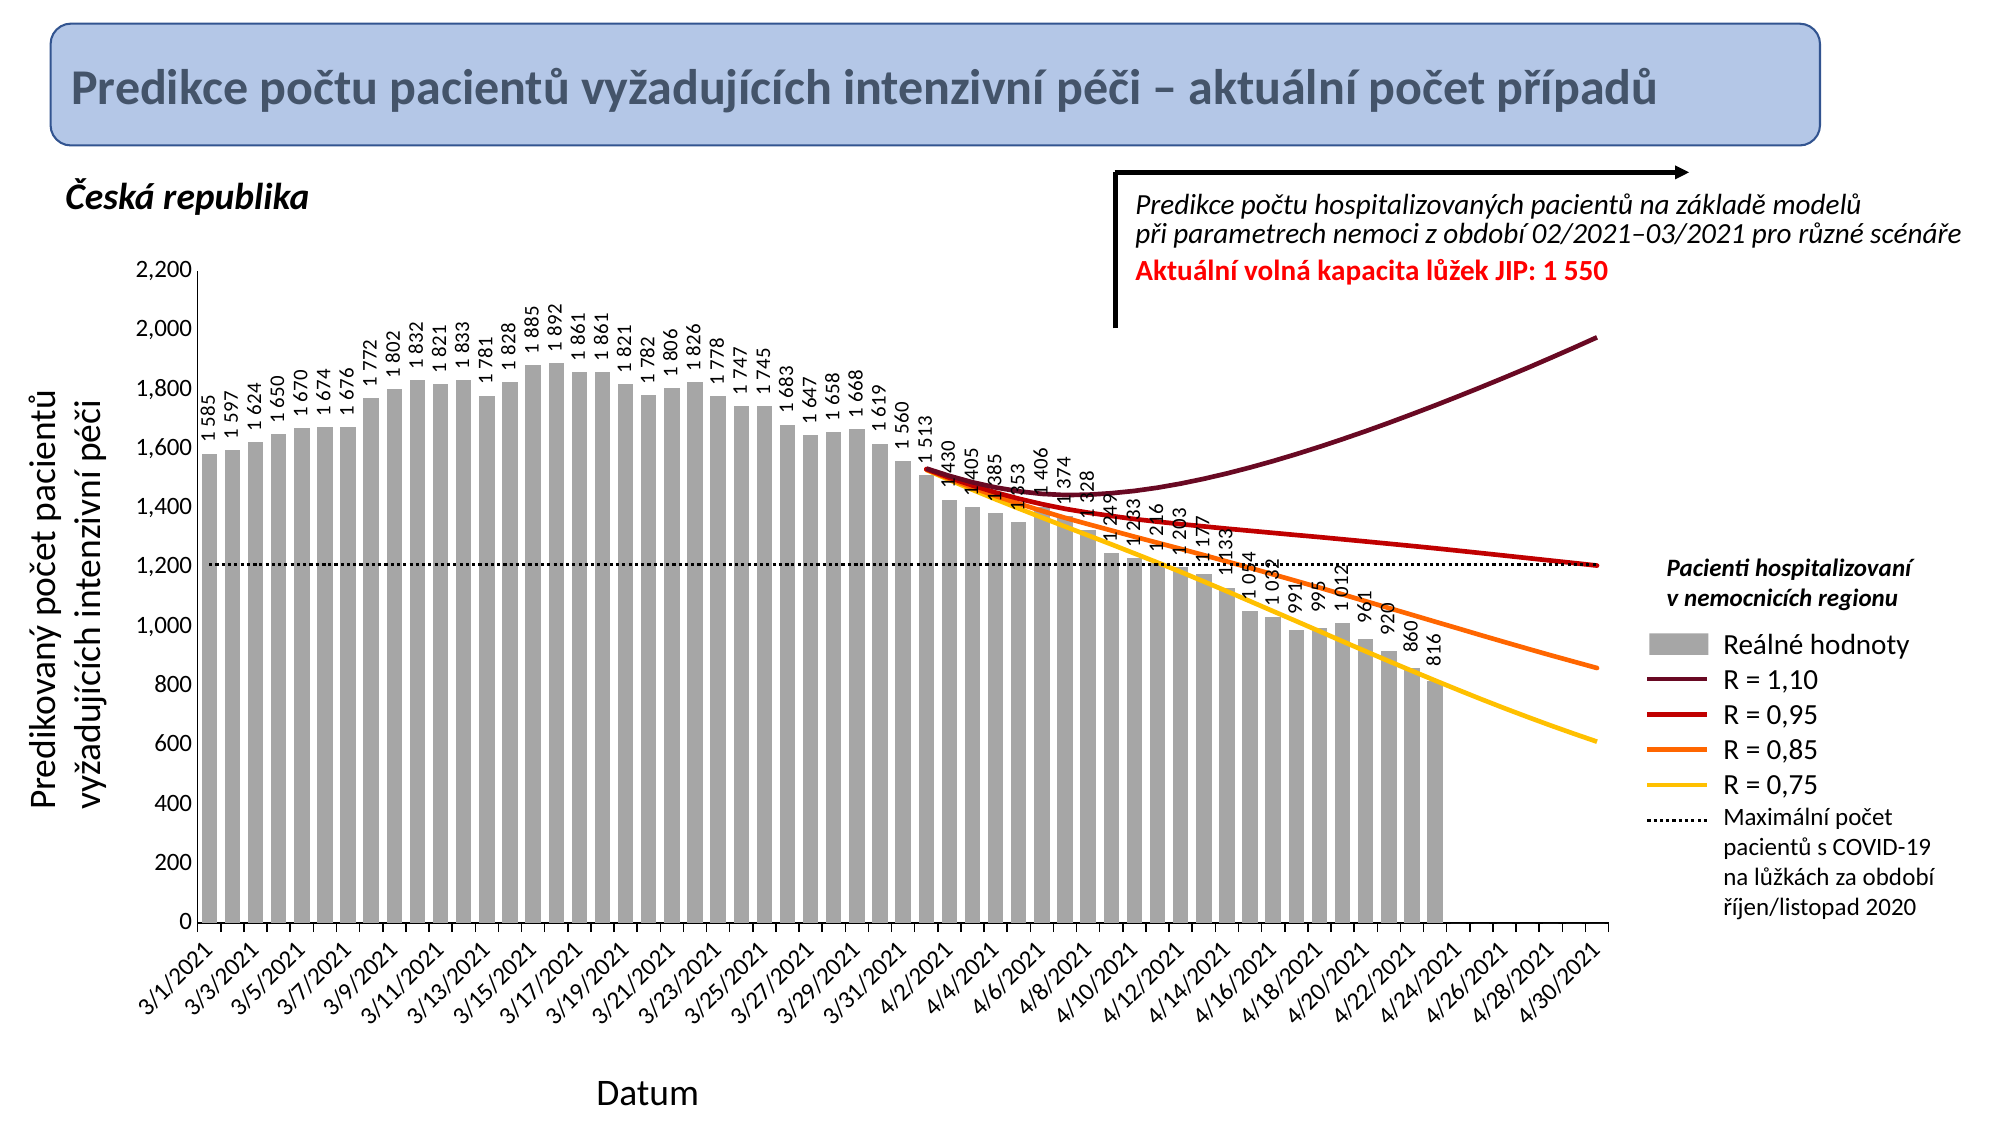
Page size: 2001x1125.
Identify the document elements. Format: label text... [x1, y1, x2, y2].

text_box Česká republika [50, 164, 335, 225]
table_header Predikce počtu hospitalizovaných pacientů na základě modelů při parametrech nemoci z období 02/2021–03/2021 pro různé scénáře [1690, 180, 1977, 245]
text_box Datum [581, 1067, 715, 1121]
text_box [1114, 172, 1690, 329]
text_box Predikce počtu pacientů vyžadujících intenzivní péči – aktuální počet případů [49, 22, 1822, 147]
text_box Predikovaný počet pacientů vyžadujících intenzivní péči [10, 374, 91, 825]
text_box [1647, 618, 1960, 932]
chart [91, 245, 2000, 1067]
